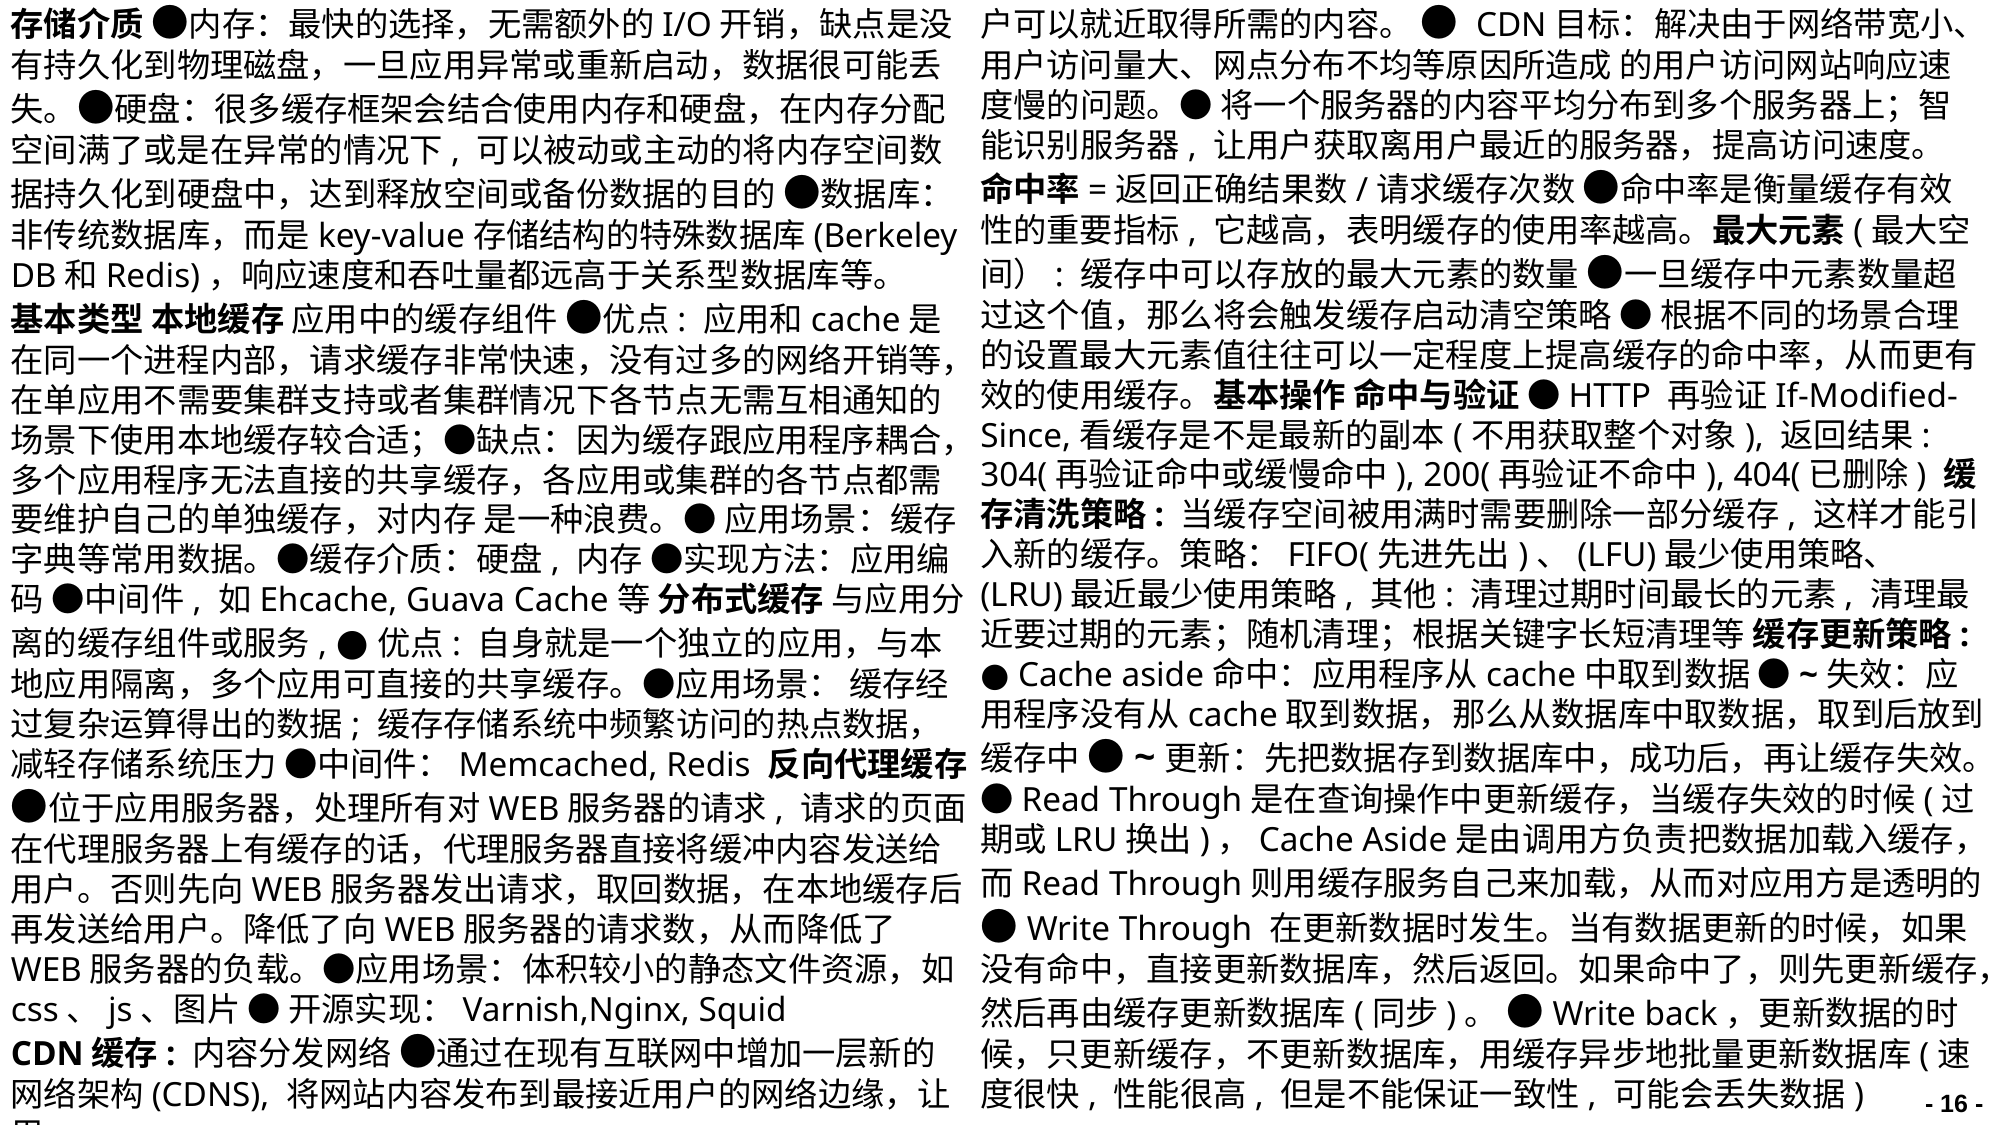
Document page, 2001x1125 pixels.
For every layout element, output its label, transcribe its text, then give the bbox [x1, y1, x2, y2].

text_box 存储介质 ●内存：最快的选择，无需额外的I/O开销，缺点是没有持久化到物理磁盘，一旦应用异常或重新启动，数据很可能丢失。●硬盘：很多缓存框架会结合使用内存和硬盘，在内存分配空间满了或是在异常的情况下, 可以被动或主动的将内存空间数据持久化到硬盘中，达到释放空间或备份数据的目的 ●数据库：非传统数据库，而是key-value存储结构的特殊数据库(Berkeley DB和Redis)，响应速度和吞吐量都远高于关系型数据库等。 基本类型 本地缓存 应用中的缓存组件 ●优点: 应用和cache是在同一个进程内部，请求缓存非常快速，没有过多的网络开销等，在单应用不需要集群支持或者集群情况下各节点无需互相通知的场景下使用本地缓存较合适；●缺点：因为缓存跟应用程序耦合，多个应用程序无法直接的共享缓存，各应用或集群的各节点都需要维护自己的单独缓存，对内存 是一种浪费。● 应用场景：缓存字典等常用数据。●缓存介质：硬盘, 内存 ●实现方法：应用编码 ●中间件, 如Ehcache, Guava Cache等 分布式缓存 与应用分离的缓存组件或服务, ●优点: 自身就是一个独立的应用，与本地应用隔离，多个应用可直接的共享缓存。●应用场景： 缓存经过复杂运算得出的数据; 缓存存储系统中频繁访问的热点数据，减轻存储系统压力 ●中间件：Memcached, Redis 反向代理缓存 ●位于应用服务器，处理所有对WEB服务器的请求, 请求的页面在代理服务器上有缓存的话，代理服务器直接将缓冲内容发送给用户。否则先向WEB服务器发出请求，取回数据，在本地缓存后再发送给用户。降低了向WEB服务器的请求数，从而降低了WEB服务器的负载。●应用场景：体积较小的静态文件资源，如css、js、图片 ● 开源实现：Varnish,Nginx, Squid CDN缓存: 内容分发网络 ●通过在现有互联网中增加一层新的网络架构(CDNS), 将网站内容发布到最接近用户的网络边缘，让用 [0, 0, 984, 1125]
text_box 户可以就近取得所需的内容。 ● CDN目标：解决由于网络带宽小、用户访问量大、网点分布不均等原因所造成 的用户访问网站响应速度慢的问题。● 将一个服务器的内容平均分布到多个服务器上；智能识别服务器, 让用户获取离用户最近的服务器，提高访问速度。 命中率=返回正确结果数/请求缓存次数 ●命中率是衡量缓存有效性的重要指标, 它越高，表明缓存的使用率越高。最大元素(最大空间）: 缓存中可以存放的最大元素的数量 ●一旦缓存中元素数量超过这个值，那么将会触发缓存启动清空策略 ● 根据不同的场景合理的设置最大元素值往往可以一定程度上提高缓存的命中率，从而更有效的使用缓存。基本操作 命中与验证 ●HTTP 再验证If-Modified-Since,看缓存是不是最新的副本(不用获取整个对象), 返回结果: 304(再验证命中或缓慢命中), 200(再验证不命中), 404(已删除) 缓存清洗策略: 当缓存空间被用满时需要删除一部分缓存, 这样才能引入新的缓存。策略：FIFO(先进先出)、(LFU)最少使用策略、(LRU)最近最少使用策略, 其他: 清理过期时间最长的元素, 清理最近要过期的元素；随机清理；根据关键字长短清理等 缓存更新策略: ● Cache aside命中：应用程序从cache中取到数据 ●~失效：应用程序没有从cache取到数据，那么从数据库中取数据，取到后放到缓存中 ●~更新：先把数据存到数据库中，成功后，再让缓存失效。●Read Through是在查询操作中更新缓存，当缓存失效的时候(过期或LRU换出)，Cache Aside是由调用方负责把数据加载入缓存，而Read Through则用缓存服务自己来加载，从而对应用方是透明的 ●Write Through 在更新数据时发生。当有数据更新的时候，如果没有命中，直接更新数据库，然后返回。如果命中了，则先更新缓存，然后再由缓存更新数据库(同步)。 ●Write back，更新数据的时候，只更新缓存，不更新数据库，用缓存异步地批量更新数据库(速度很快, 性能很高, 但是不能保证一致性, 可能会丢失数据) [965, 0, 2000, 1121]
